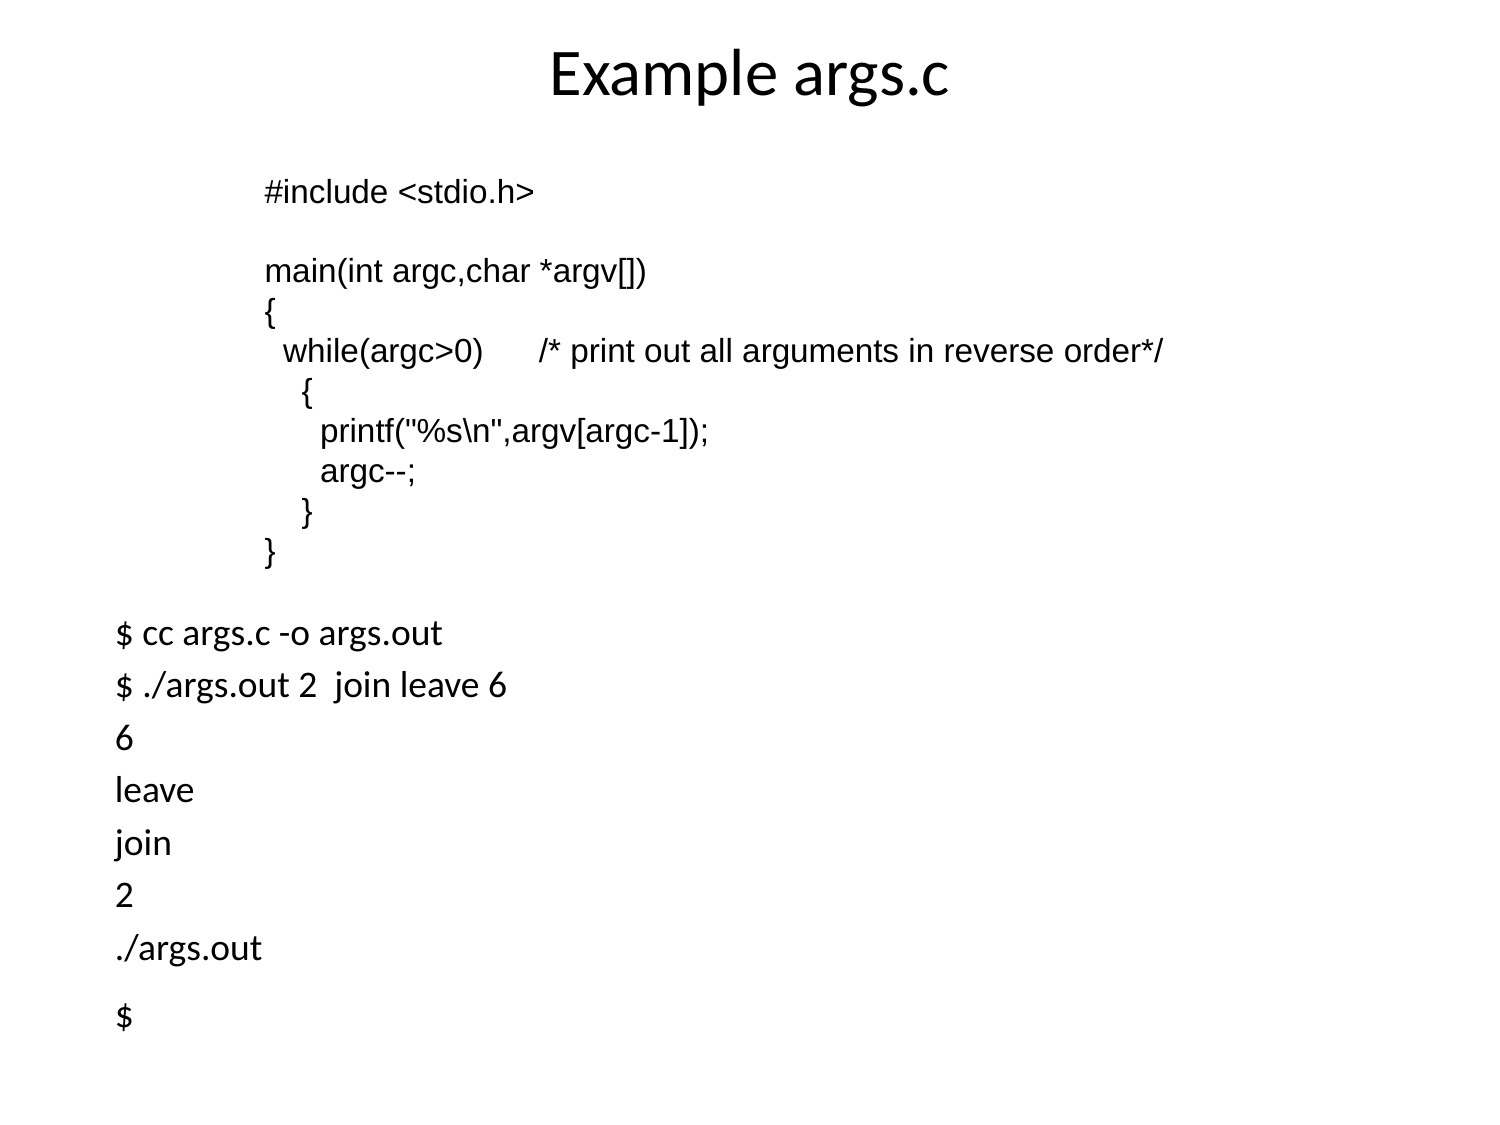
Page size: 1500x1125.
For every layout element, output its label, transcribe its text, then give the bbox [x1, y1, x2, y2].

list $ cc args.c -o args.out $ ./args.out 2 join leave 6 6 leave join 2 ./args.out $ [99, 599, 1451, 1063]
title Example args.c [74, 0, 1426, 163]
text_box #include <stdio.h> main(int argc,char *argv[]) { while(argc>0) /* print out all arguments in reverse order*/ { printf("%s\n",argv[argc-1]); argc--; } } [249, 162, 1288, 577]
